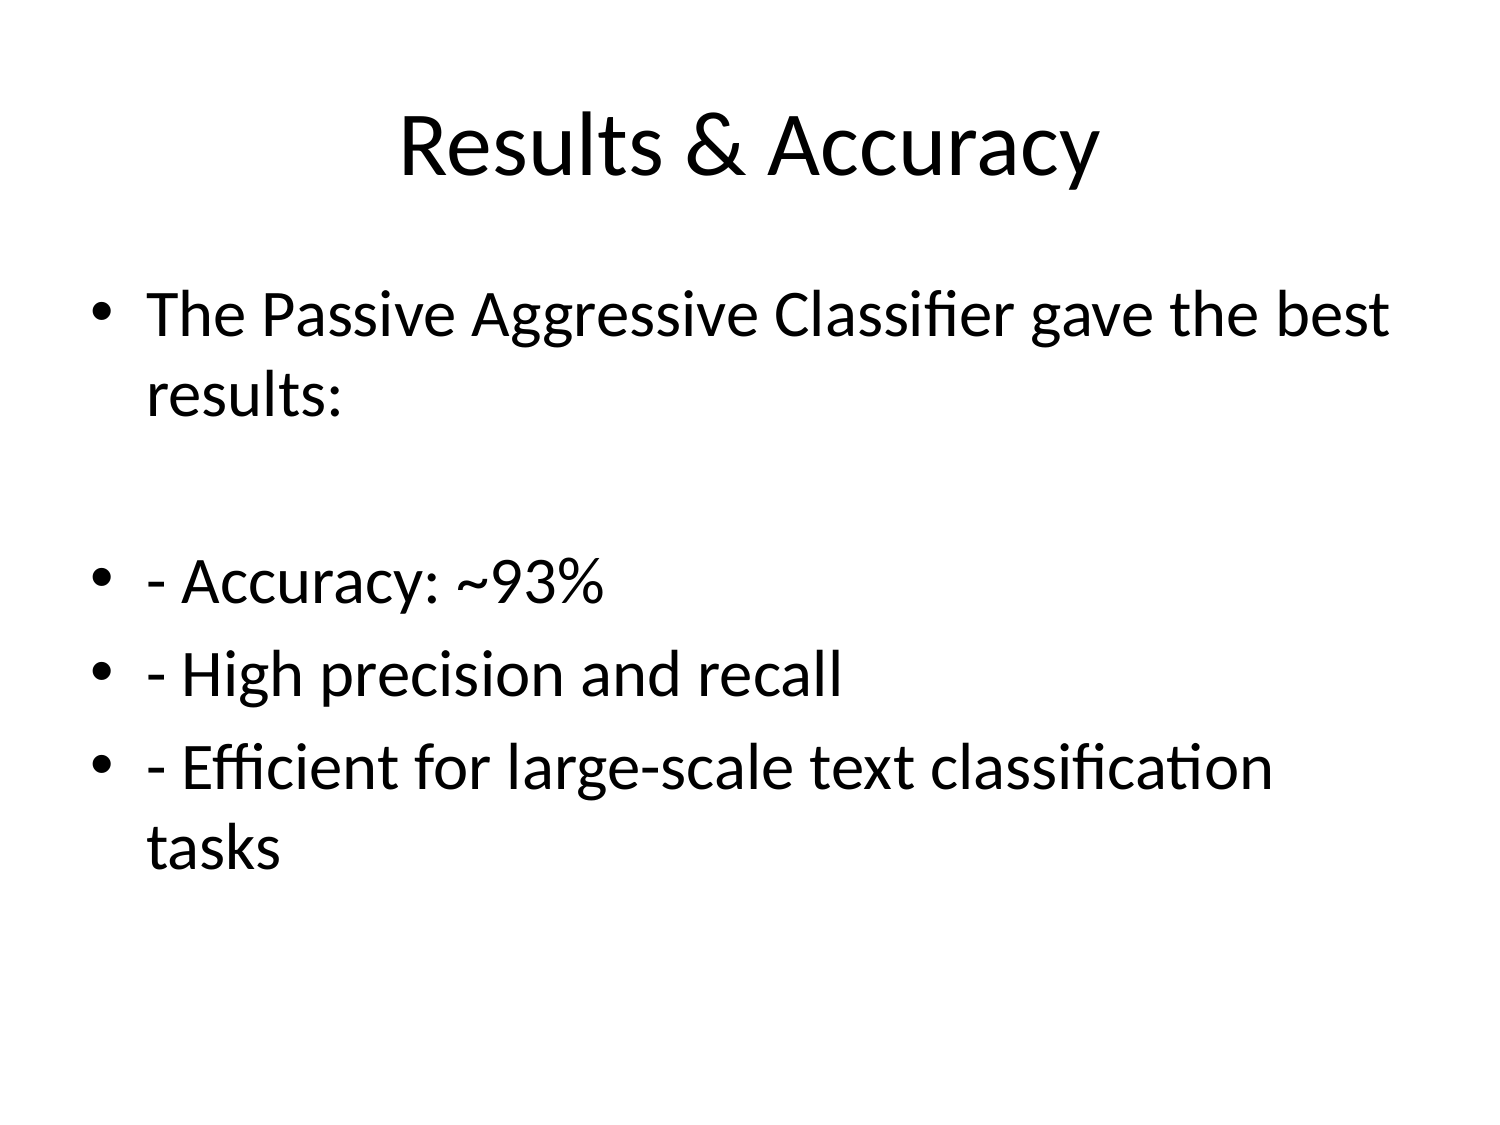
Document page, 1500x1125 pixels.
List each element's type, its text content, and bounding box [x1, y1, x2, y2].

title Results & Accuracy [75, 45, 1425, 233]
list The Passive Aggressive Classifier gave the best results: - Accuracy: ~93% - High precision and recall - Efficient for large-scale text classification tasks [75, 262, 1425, 1005]
